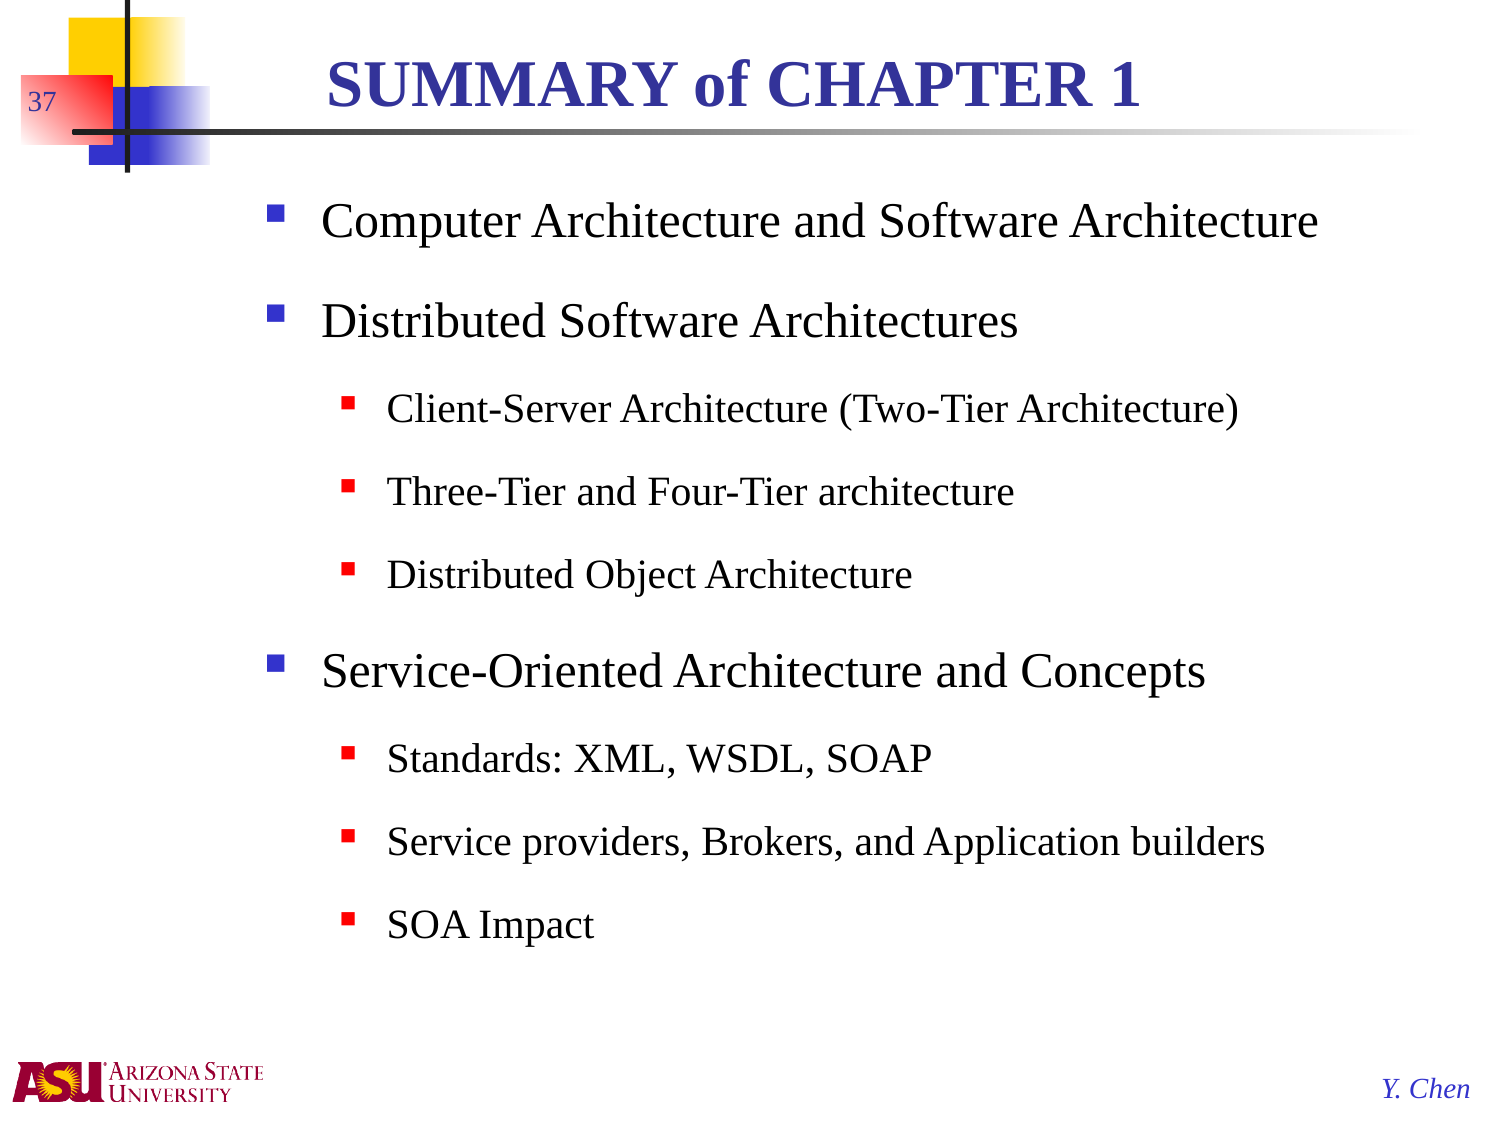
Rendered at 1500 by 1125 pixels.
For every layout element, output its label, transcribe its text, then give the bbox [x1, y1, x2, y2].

slide_number 37 [12, 49, 311, 126]
text_box Computer Architecture and Software Architecture Distributed Software Architectures Client-Server Architecture (Two-Tier Architecture) Three-Tier and Four-Tier architecture Distributed Object Architecture Service-Oriented Architecture and Concepts Standards: XML, WSDL, SOAP Service providers, Brokers, and Application builders SOA Impact [249, 149, 1450, 1063]
picture [12, 1062, 263, 1102]
title SUMMARY of CHAPTER 1 [311, 24, 1488, 128]
